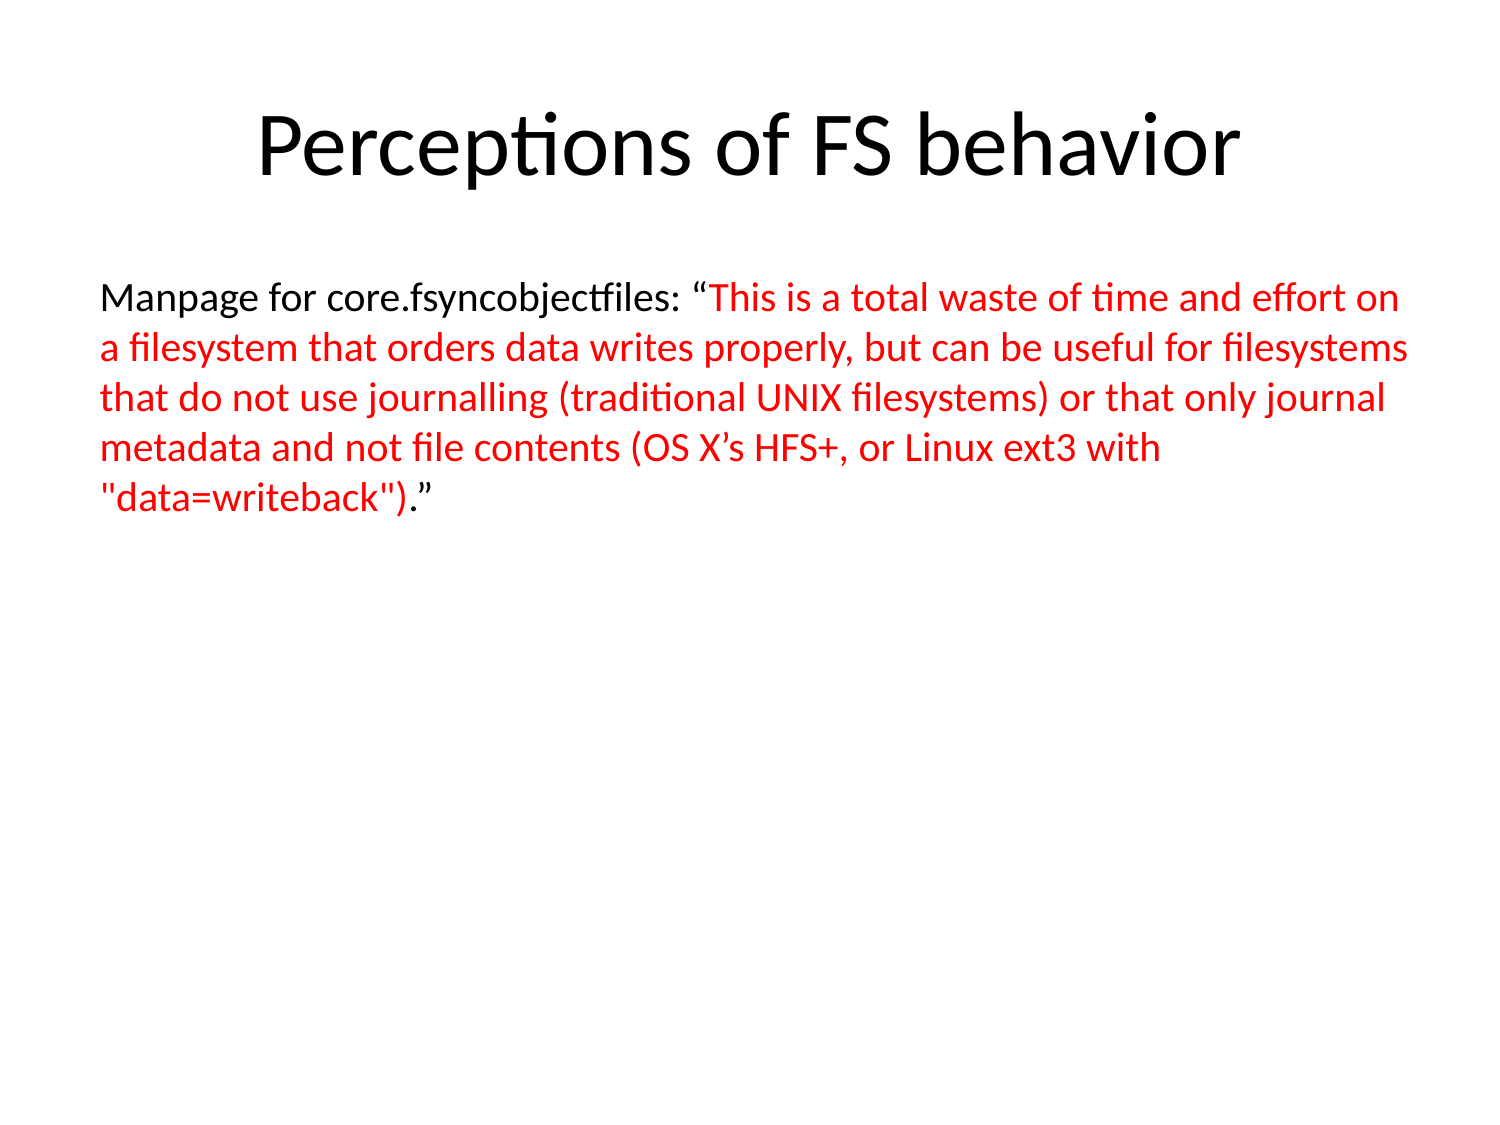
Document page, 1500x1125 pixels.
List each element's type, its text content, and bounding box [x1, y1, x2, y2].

title Perceptions of FS behavior [75, 45, 1425, 233]
list Manpage for core.fsyncobjectfiles: “This is a total waste of time and effort on a filesystem that orders data writes properly, but can be useful for filesystems that do not use journalling (traditional UNIX filesystems) or that only journal metadata and not file contents (OS X’s HFS+, or Linux ext3 with "data=writeback").” [75, 262, 1425, 1005]
